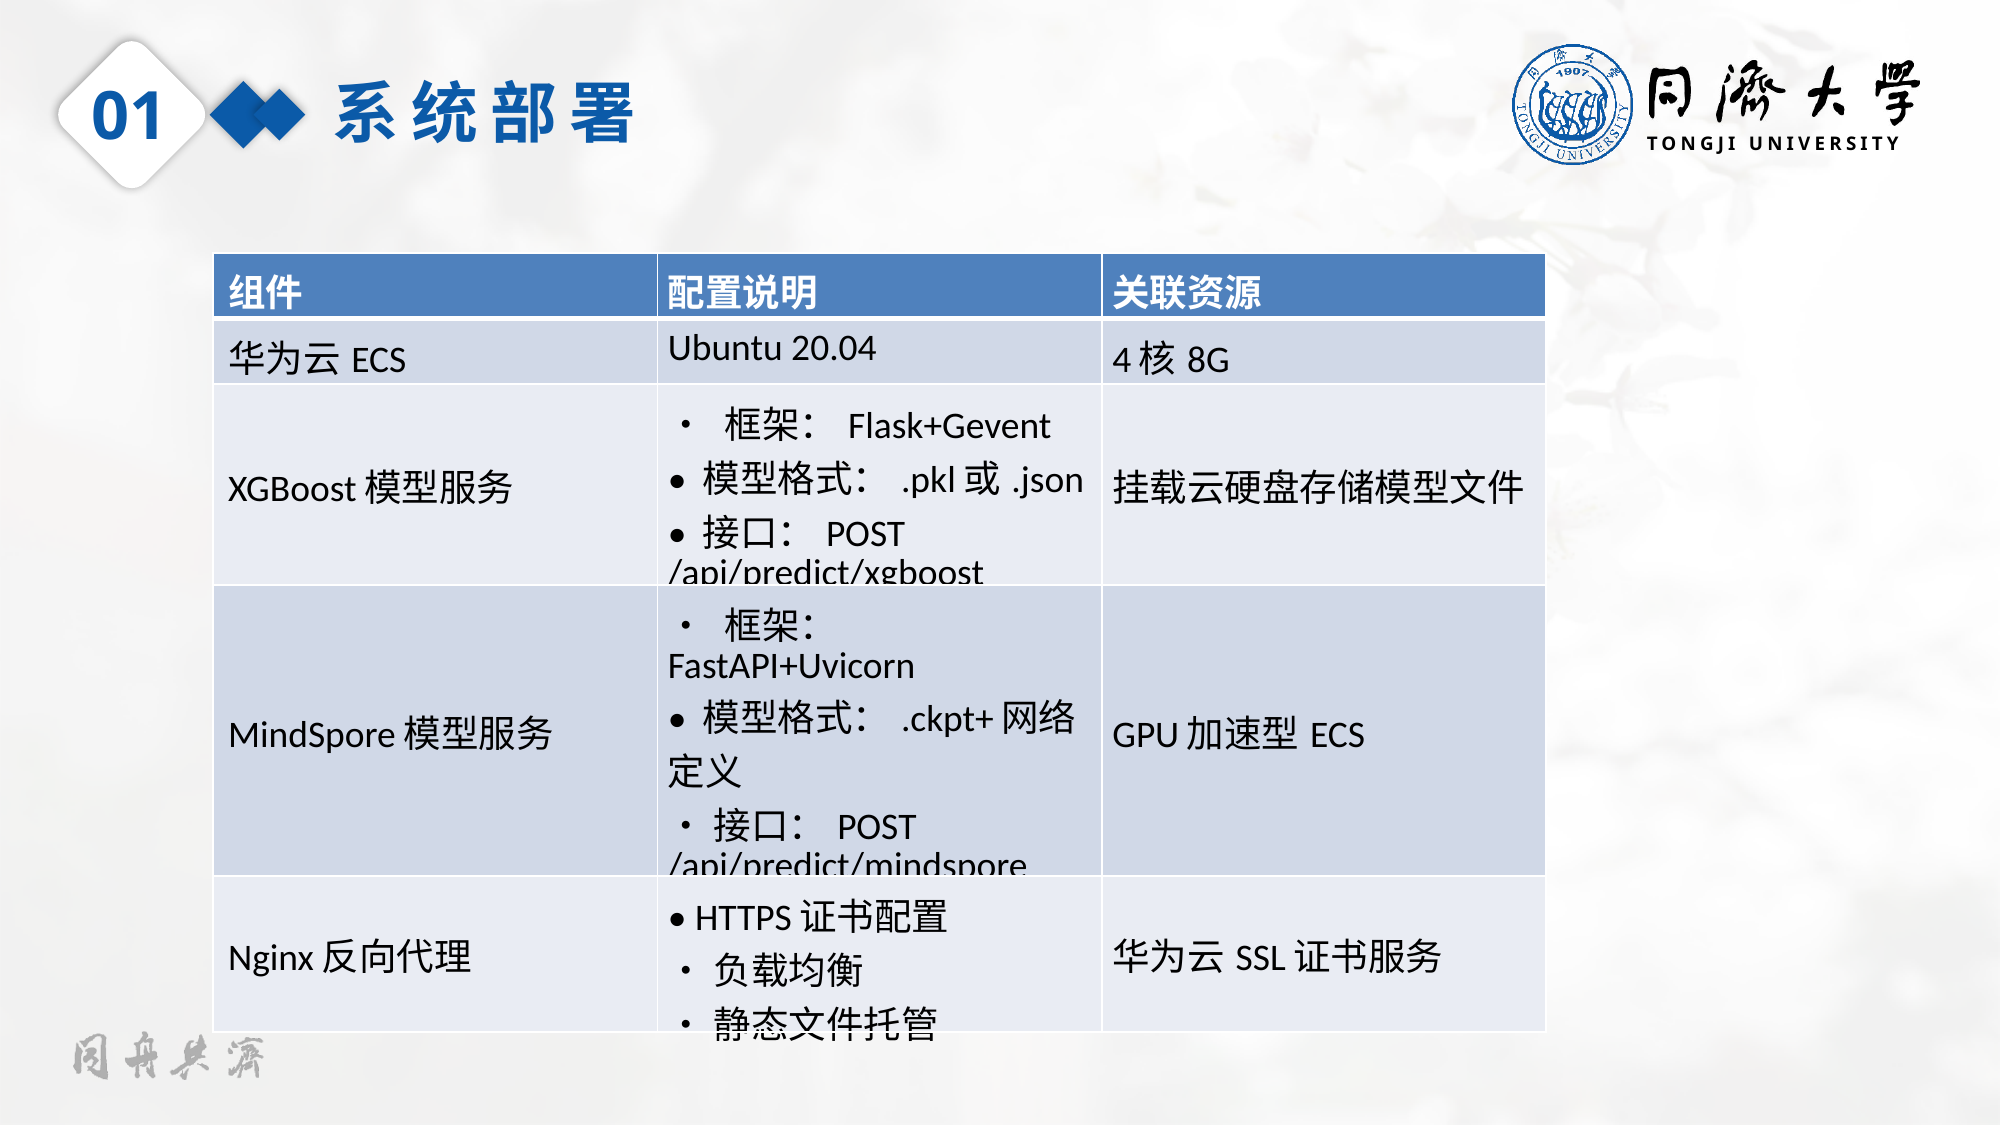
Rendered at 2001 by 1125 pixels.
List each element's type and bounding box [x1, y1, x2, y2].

picture [63, 1028, 274, 1098]
text_box [1511, 44, 1931, 166]
list [0, 0, 2000, 1125]
